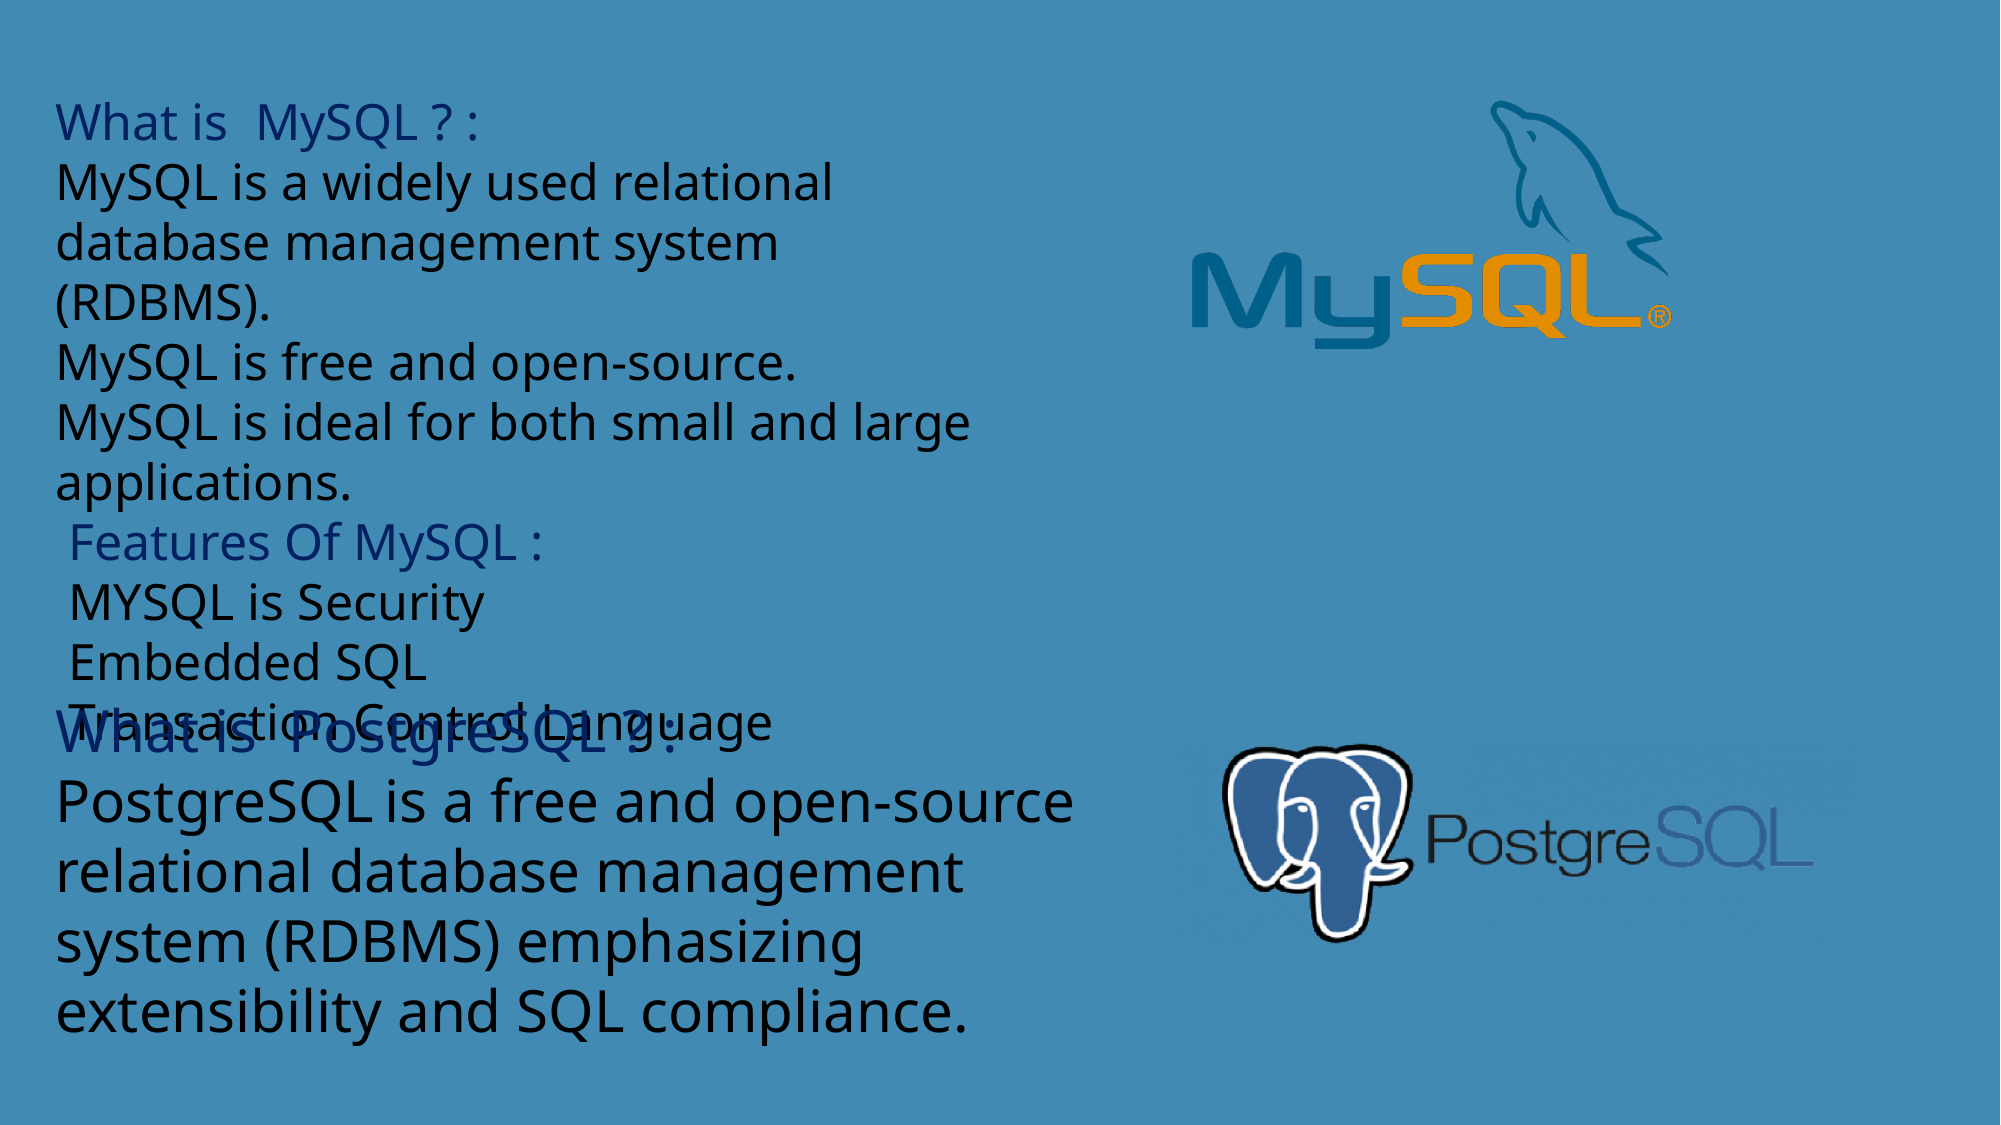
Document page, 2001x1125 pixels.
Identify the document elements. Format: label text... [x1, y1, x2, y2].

text_box What is MySQL ? : MySQL is a widely used relational database management system (RDBMS). MySQL is free and open-source. MySQL is ideal for both small and large applications. Features Of MySQL : MYSQL is Security Embedded SQL Transaction Control Language [40, 83, 995, 686]
text_box What is PostgreSQL ? : PostgreSQL is a free and open-source relational database management system (RDBMS) emphasizing extensibility and SQL compliance. [40, 686, 1140, 1052]
picture [1174, 741, 1856, 945]
picture [1191, 100, 1672, 349]
